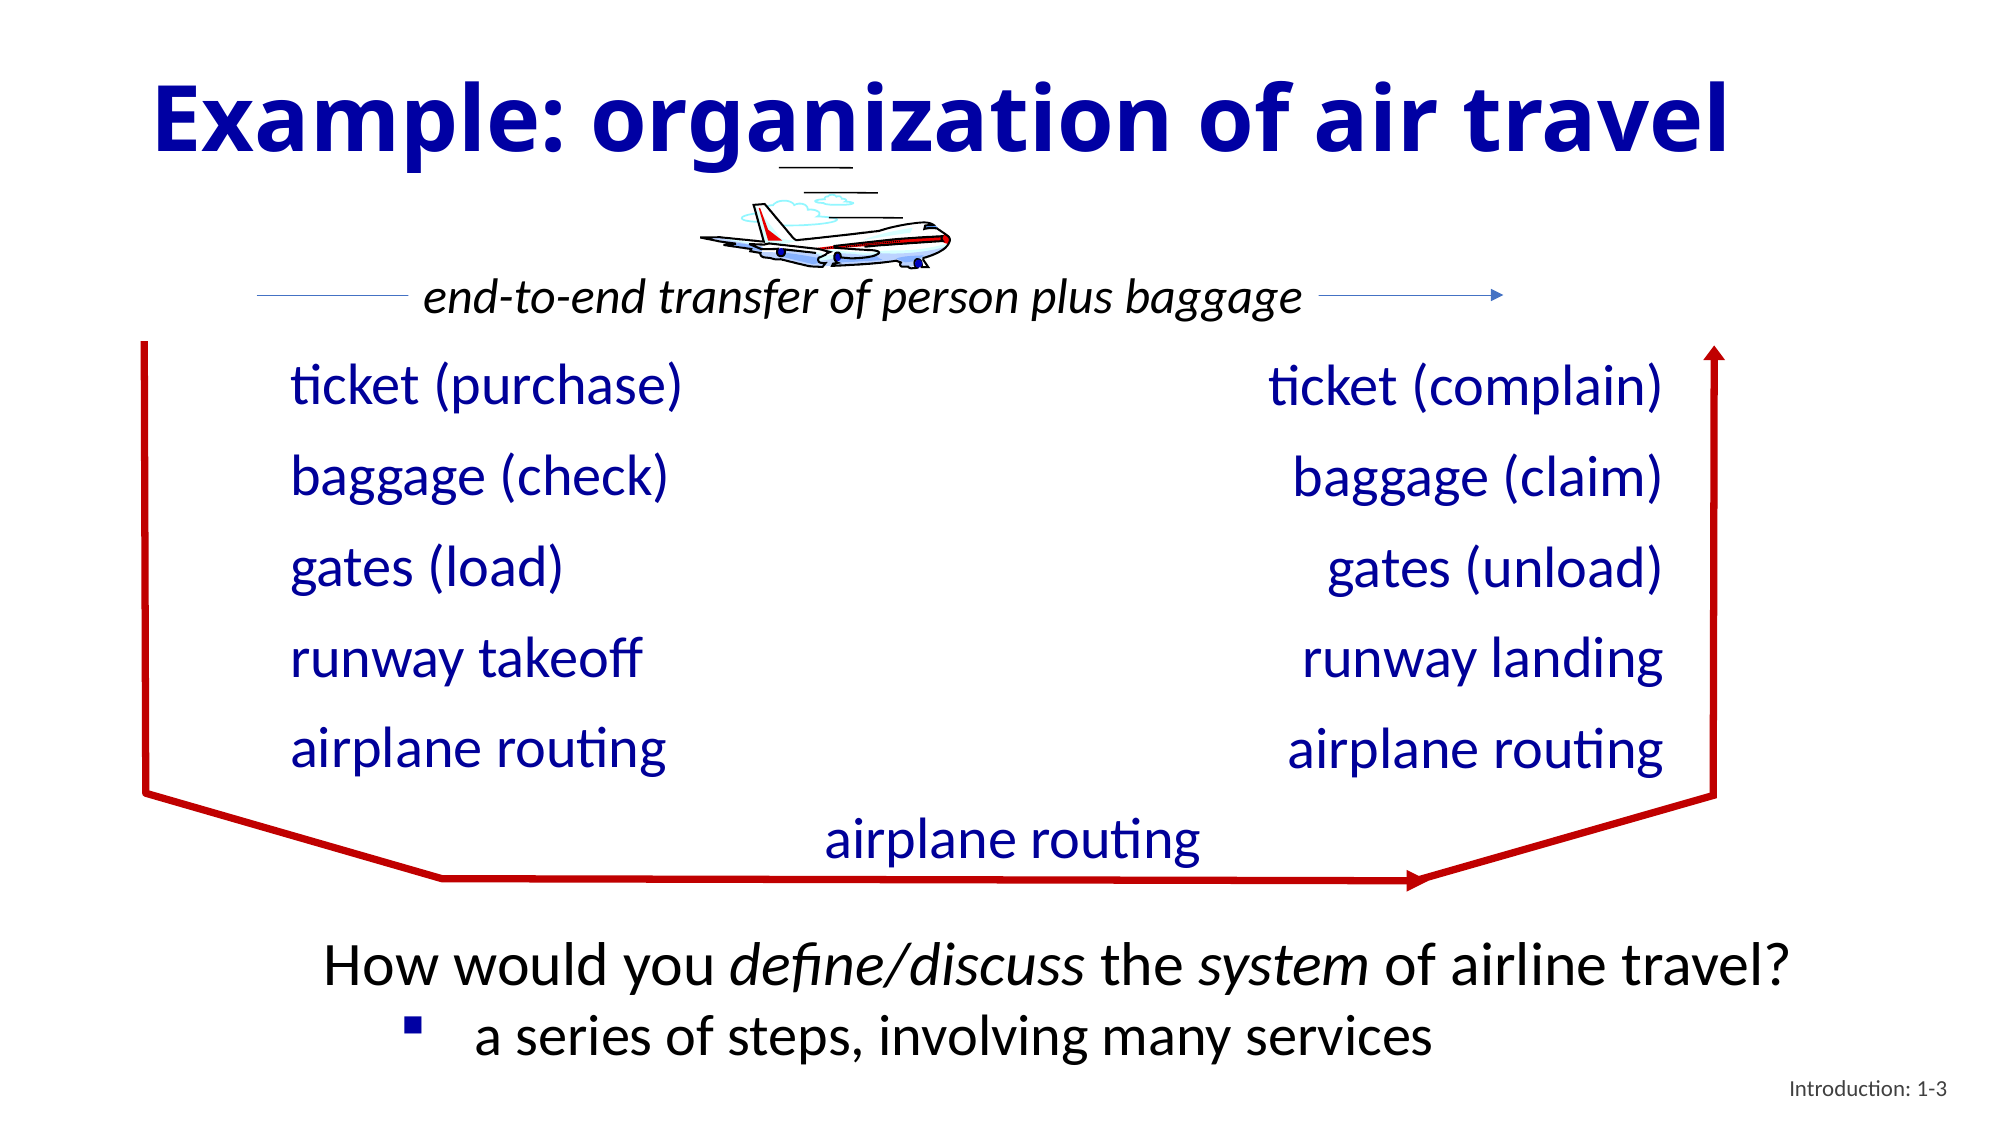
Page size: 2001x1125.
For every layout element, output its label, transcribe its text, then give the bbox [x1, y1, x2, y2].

text_box [1415, 879, 1429, 888]
text_box ticket (purchase) baggage (check) gates (load) runway takeoff airplane routing [275, 317, 700, 574]
text_box [1414, 345, 1721, 882]
slide_number Introduction: 1-3 [1512, 1056, 1963, 1117]
text_box end-to-end transfer of person plus baggage [408, 255, 1319, 295]
text_box [144, 341, 1417, 881]
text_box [700, 167, 951, 270]
title Example: organization of air travel [135, 47, 1861, 195]
text_box ticket (complain) baggage (claim) gates (unload) runway landing airplane routing [1253, 318, 1679, 788]
text_box How would you define/discuss the system of airline travel? [308, 924, 1873, 1014]
text_box end-to-end transfer of person plus baggage [408, 296, 1319, 331]
text_box a series of steps, involving many services [384, 997, 1948, 1087]
